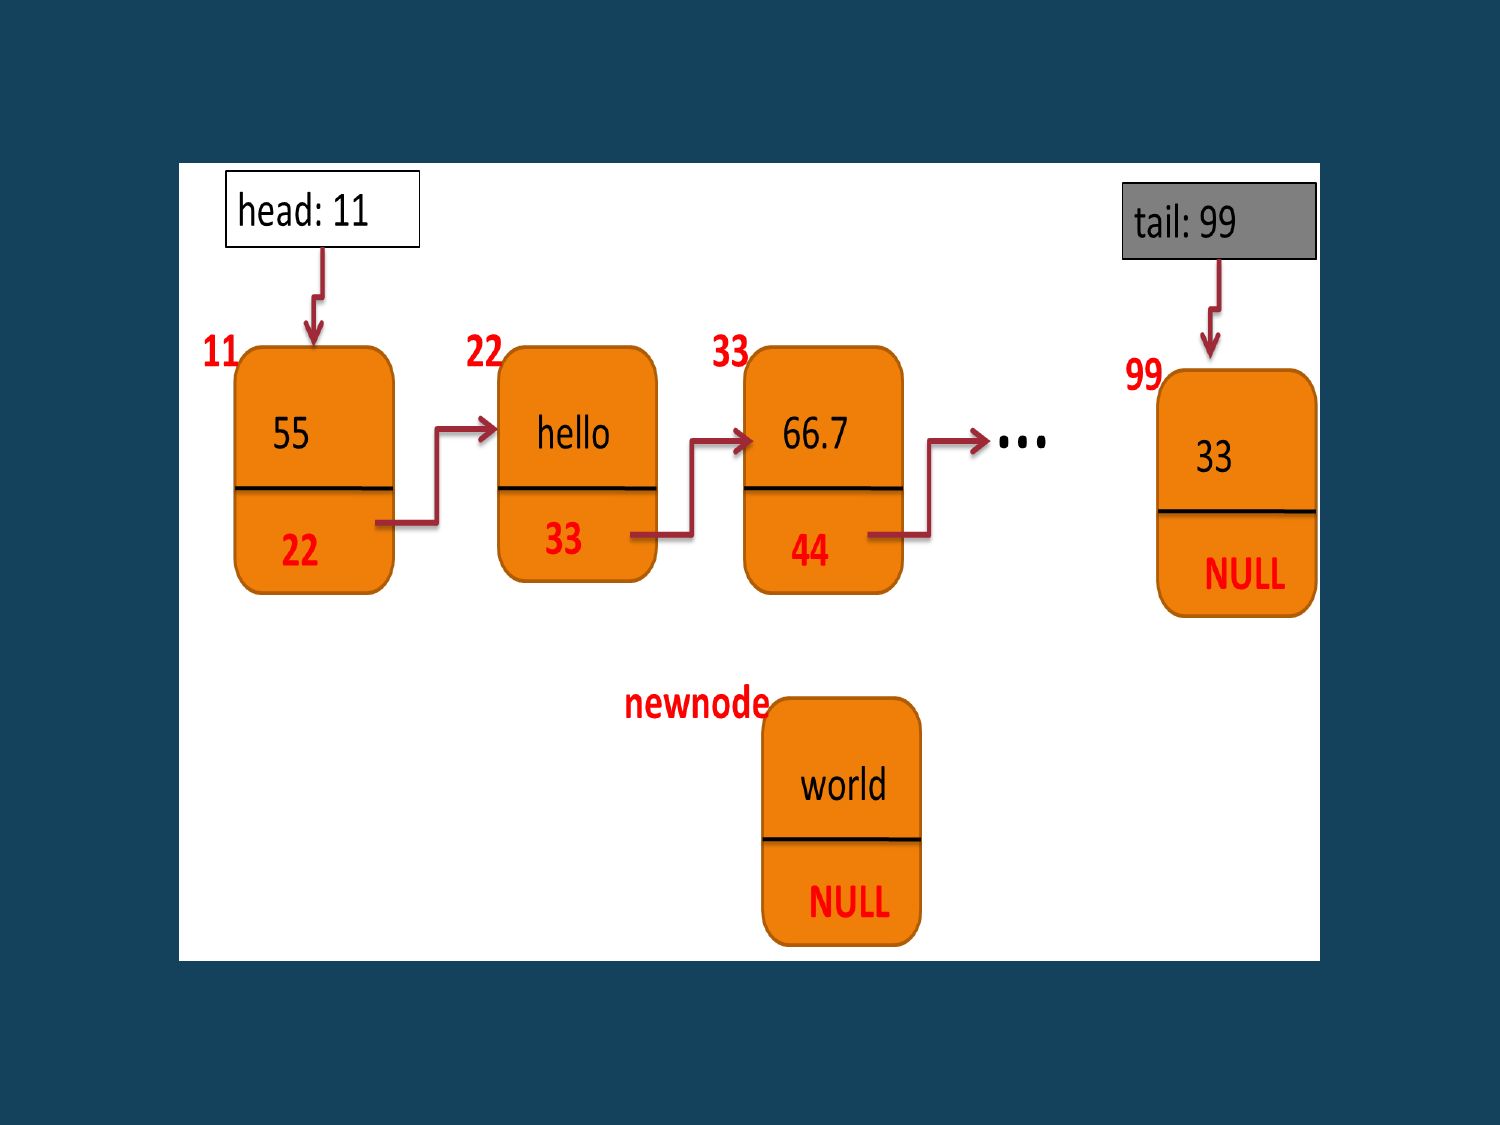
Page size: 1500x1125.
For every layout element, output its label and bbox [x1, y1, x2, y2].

picture [178, 162, 1321, 962]
